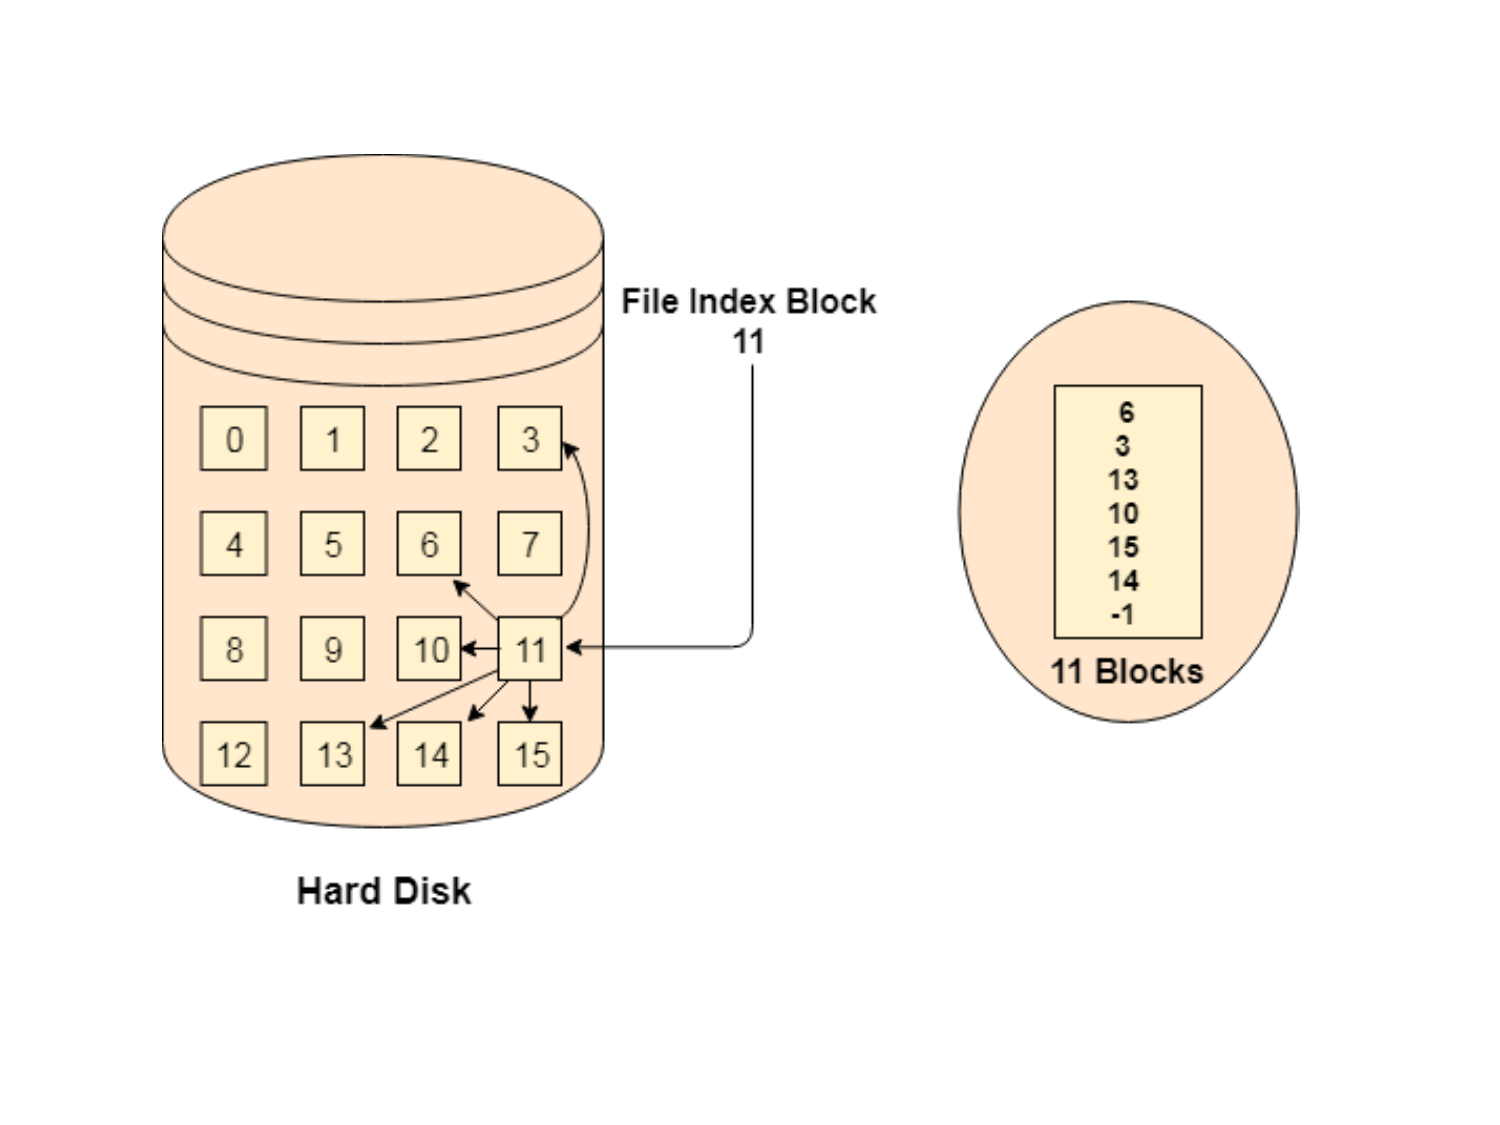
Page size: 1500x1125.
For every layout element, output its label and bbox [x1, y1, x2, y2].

list [162, 154, 1301, 913]
